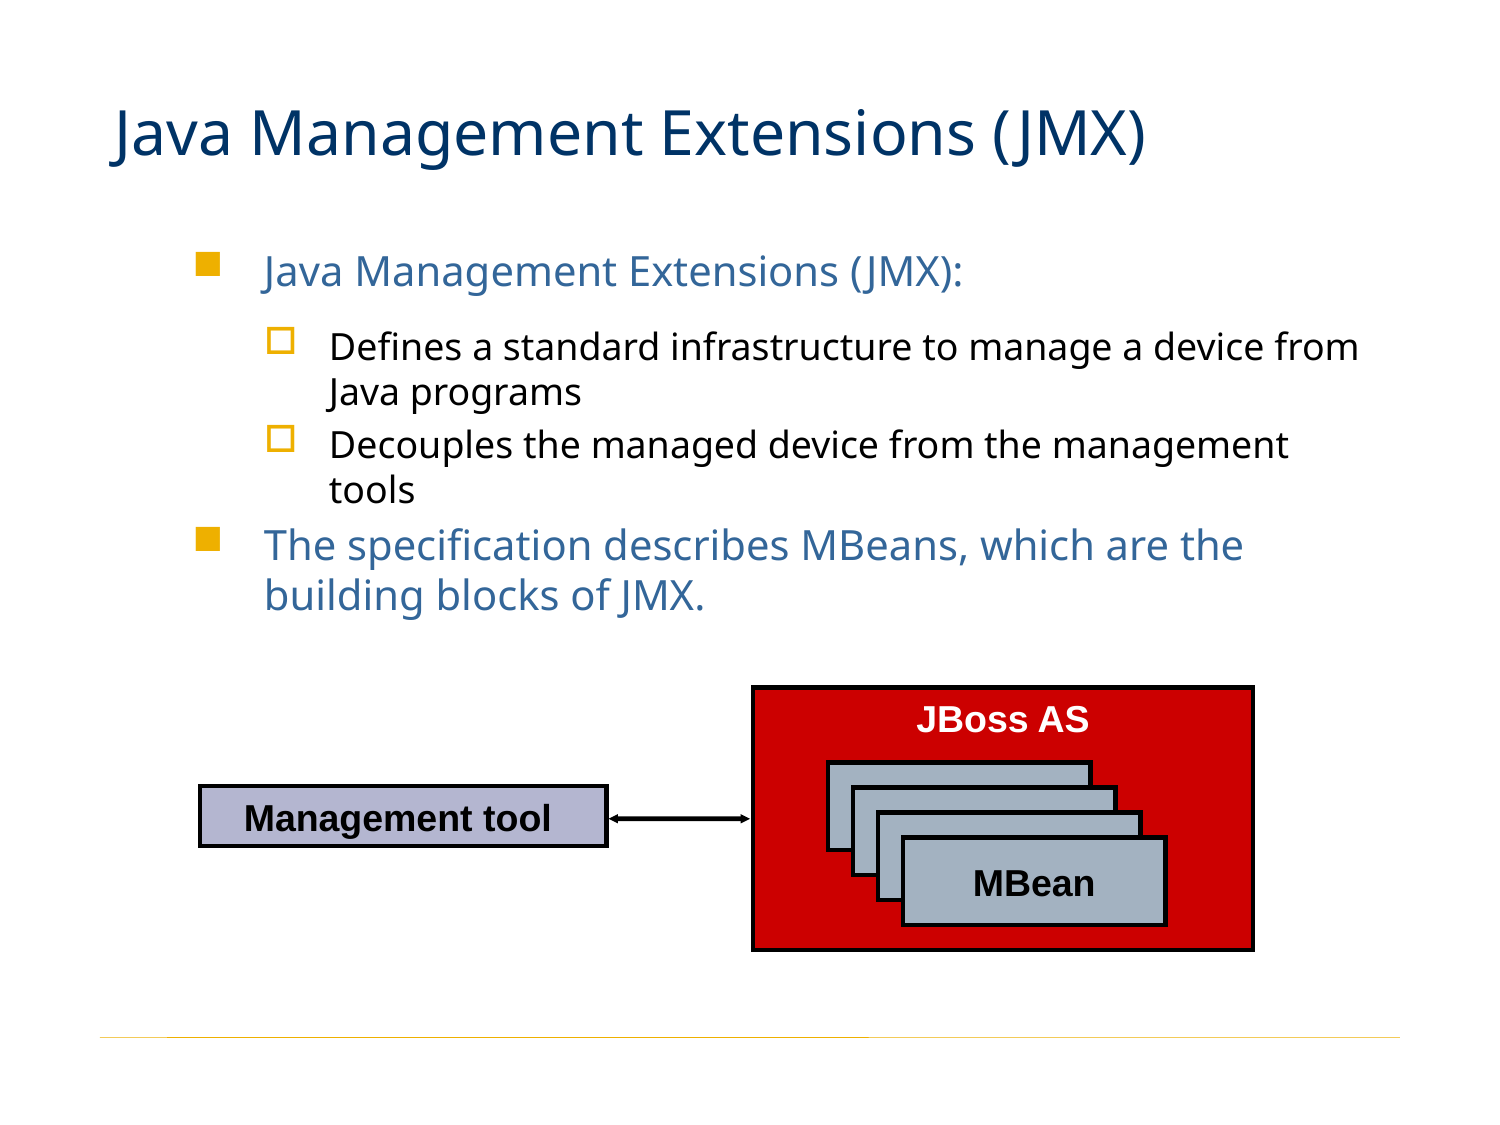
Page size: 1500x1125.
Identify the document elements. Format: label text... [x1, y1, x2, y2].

title Java Management Extensions (JMX) [99, 24, 1413, 176]
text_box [199, 687, 1263, 951]
list Java Management Extensions (JMX): Defines a standard infrastructure to manage a device from Java programs Decouples the managed device from the management tools The specification describes MBeans, which are the building blocks of JMX. [99, 237, 1400, 588]
